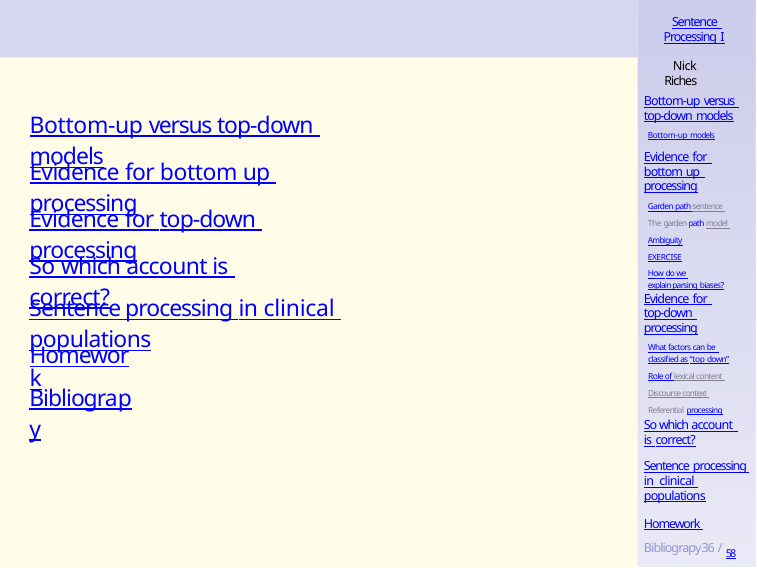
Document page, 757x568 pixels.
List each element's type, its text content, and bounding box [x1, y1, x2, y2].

text_box Bottom-up versus top-down models Bottom-up models [641, 92, 745, 142]
text_box Sentence Processing I Nick Riches [661, 13, 733, 88]
text_box Evidence for bottom up processing Garden path sentence The garden path model Ambiguity EXERCISE How do we explain parsing biases? [641, 148, 749, 292]
text_box Sentence processing in clinical populations [27, 291, 435, 357]
picture [637, 0, 756, 567]
text_box Evidence for bottom up processing [27, 155, 361, 220]
text_box Evidence for top-down processing [27, 202, 349, 267]
text_box Bottom-up versus top-down models [27, 108, 370, 173]
text_box So which account is correct? [27, 249, 305, 291]
text_box Evidence for top-down processing What factors can be classified as “top down” Role of lexical content Discourse context Referential processing [641, 290, 740, 417]
text_box Homework [27, 338, 132, 372]
text_box Bibliograpy [27, 381, 138, 446]
text_box So which account is correct? Sentence processing in clinical populations Homework Bibliograpy36 / 58 [635, 417, 754, 560]
text_box [0, 0, 638, 58]
